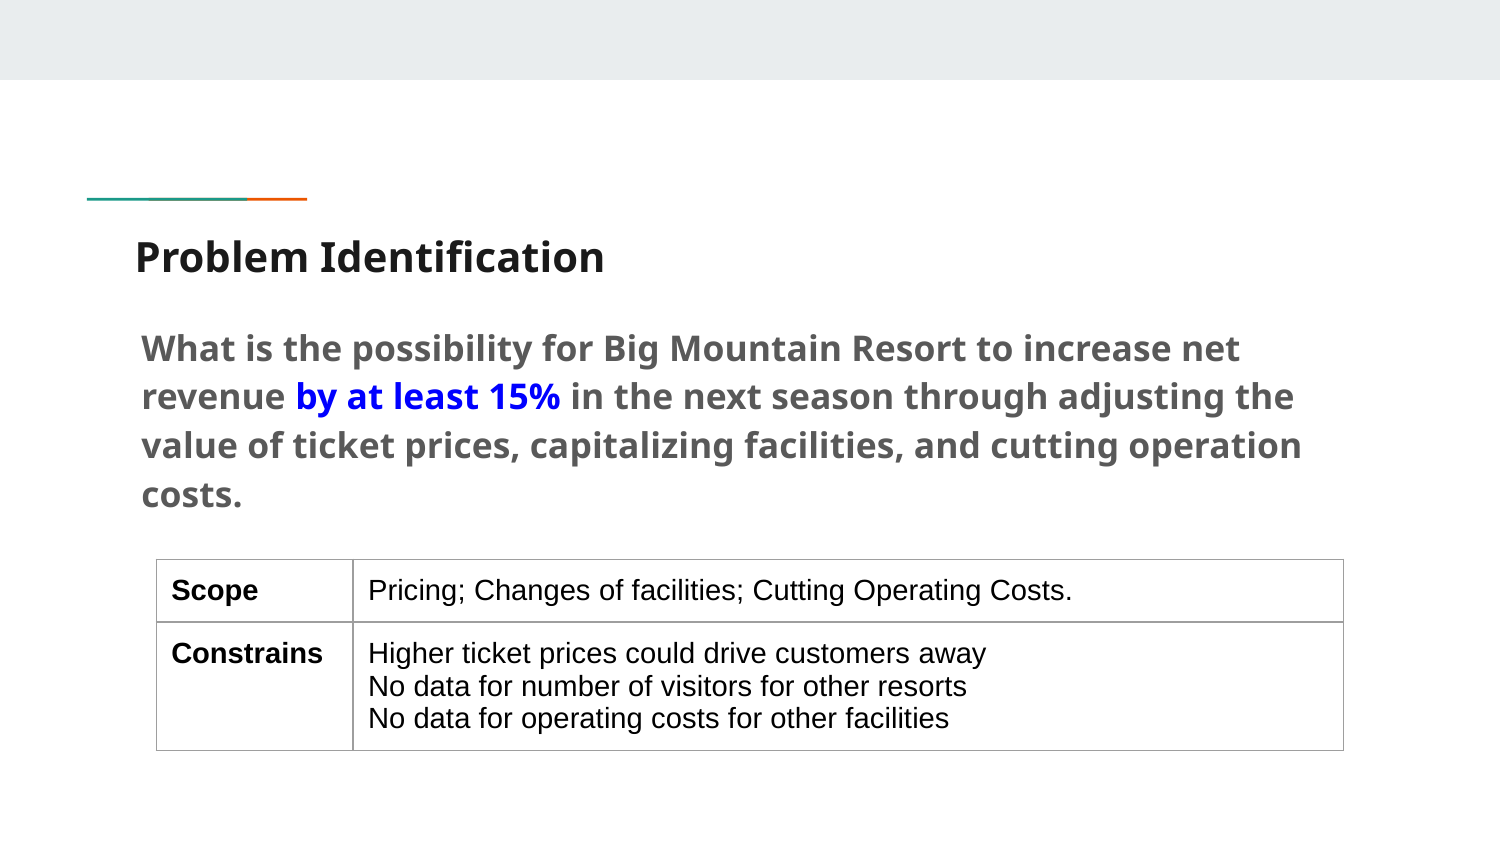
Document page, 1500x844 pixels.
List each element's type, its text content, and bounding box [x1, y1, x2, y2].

table_cell Higher ticket prices could drive customers away No data for number of visitors for other resorts No data for operating costs for other facilities [354, 623, 1343, 750]
table_header Scope [157, 560, 352, 621]
table_cell Constrains [157, 623, 352, 750]
list What is the possibility for Big Mountain Resort to increase net revenue by at least 15% in the next season through adjusting the value of ticket prices, capitalizing facilities, and cutting operation costs. [126, 304, 1388, 502]
title Problem Identification [119, 216, 1381, 305]
table_header Pricing; Changes of facilities; Cutting Operating Costs. [354, 560, 1343, 621]
